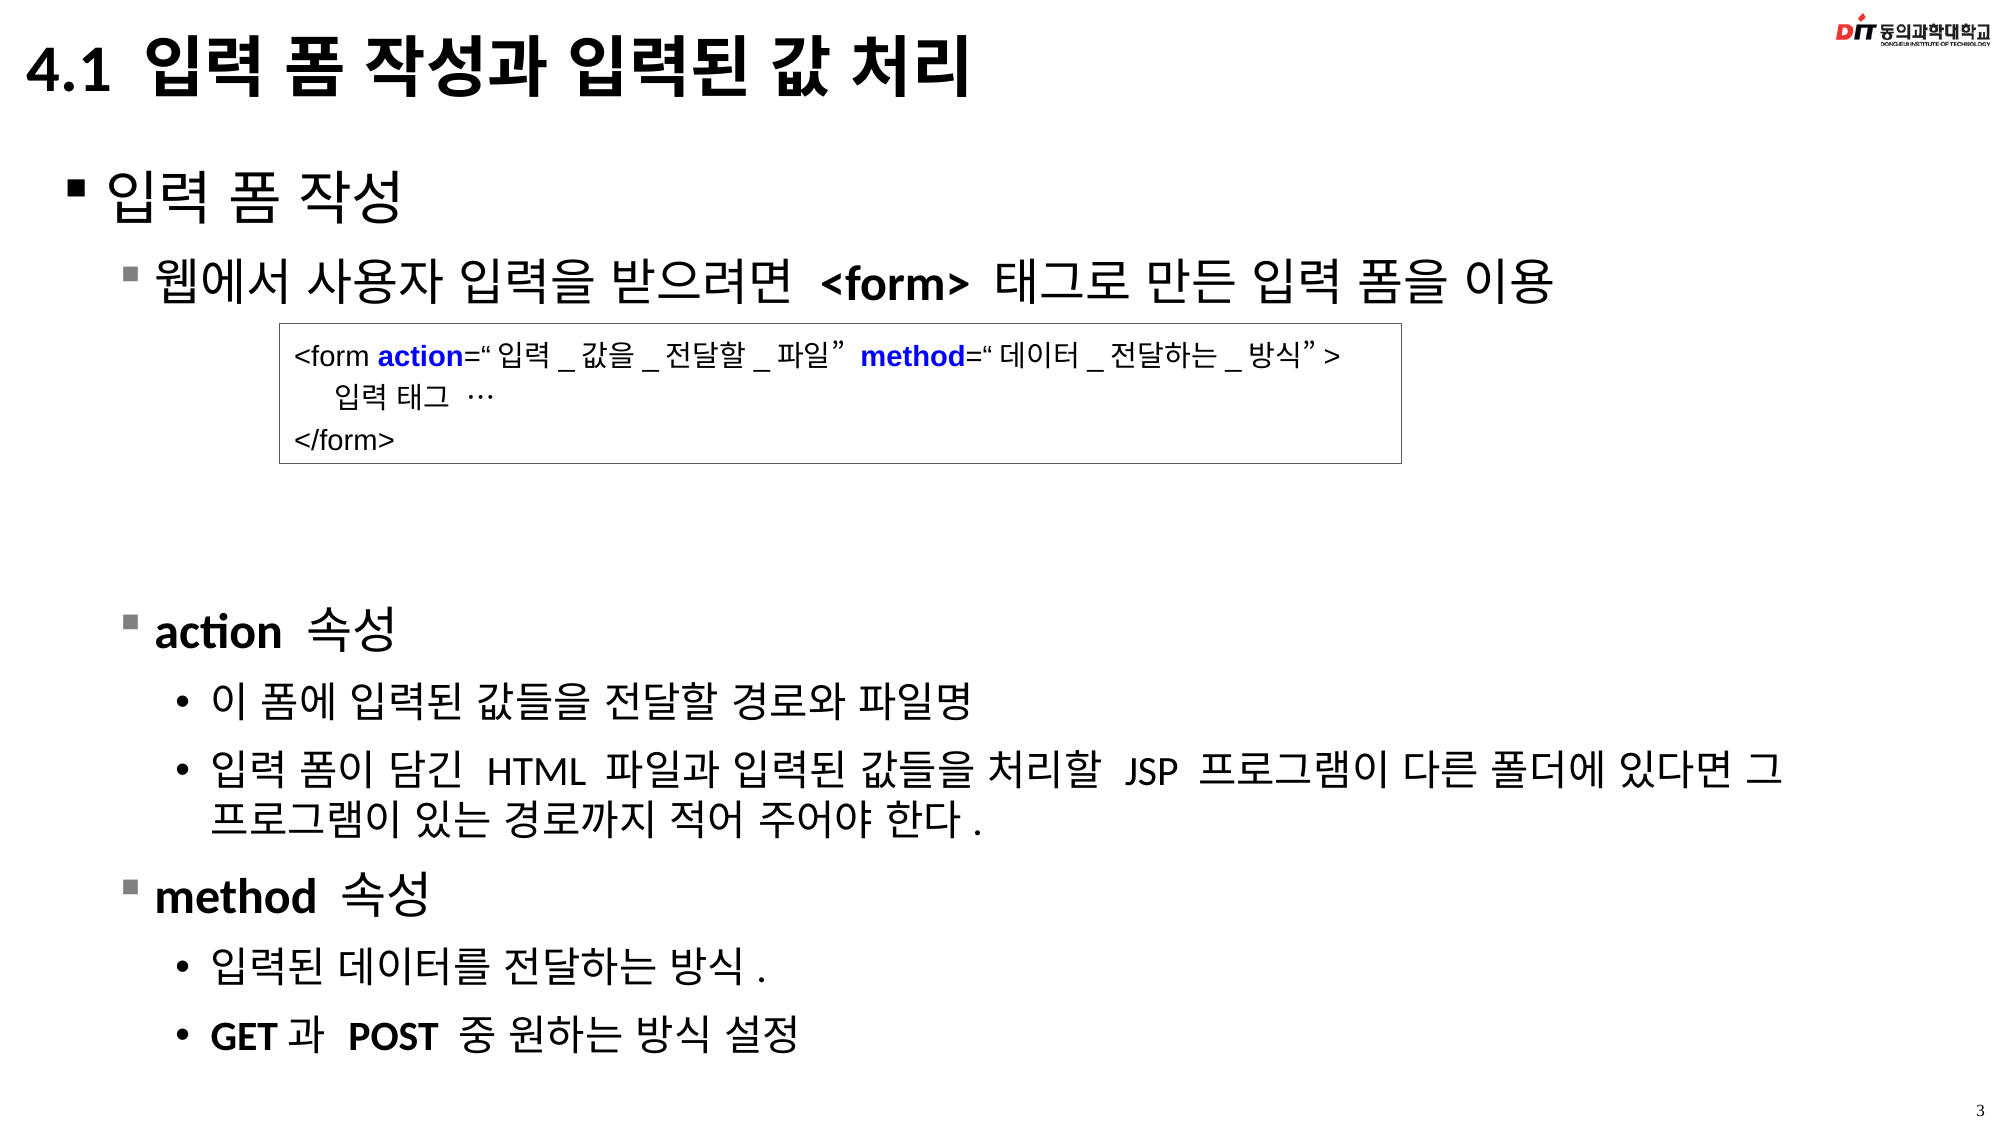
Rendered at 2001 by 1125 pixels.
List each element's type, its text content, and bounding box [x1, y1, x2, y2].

picture [1836, 13, 1990, 23]
slide_number 3 [1916, 1094, 2000, 1125]
list 입력 폼 작성 웹에서 사용자 입력을 받으려면 <form> 태그로 만든 입력 폼을 이용 action 속성 이 폼에 입력된 값들을 전달할 경로와 파일명 입력 폼이 담긴 HTML 파일과 입력된 값들을 처리할 JSP 프로그램이 다른 폴더에 있다면 그 프로그램이 있는 경로까지 적어 주어야 한다. method 속성 입력된 데이터를 전달하는 방식. GET과 POST 중 원하는 방식 설정 [62, 153, 1953, 1094]
title 4.1 입력 폼 작성과 입력된 값 처리 [26, 23, 1990, 107]
text_box <form action=“입력_값을_전달할_파일” method=“데이터_전달하는_방식”> 입력 태그 … </form> [279, 323, 1402, 464]
